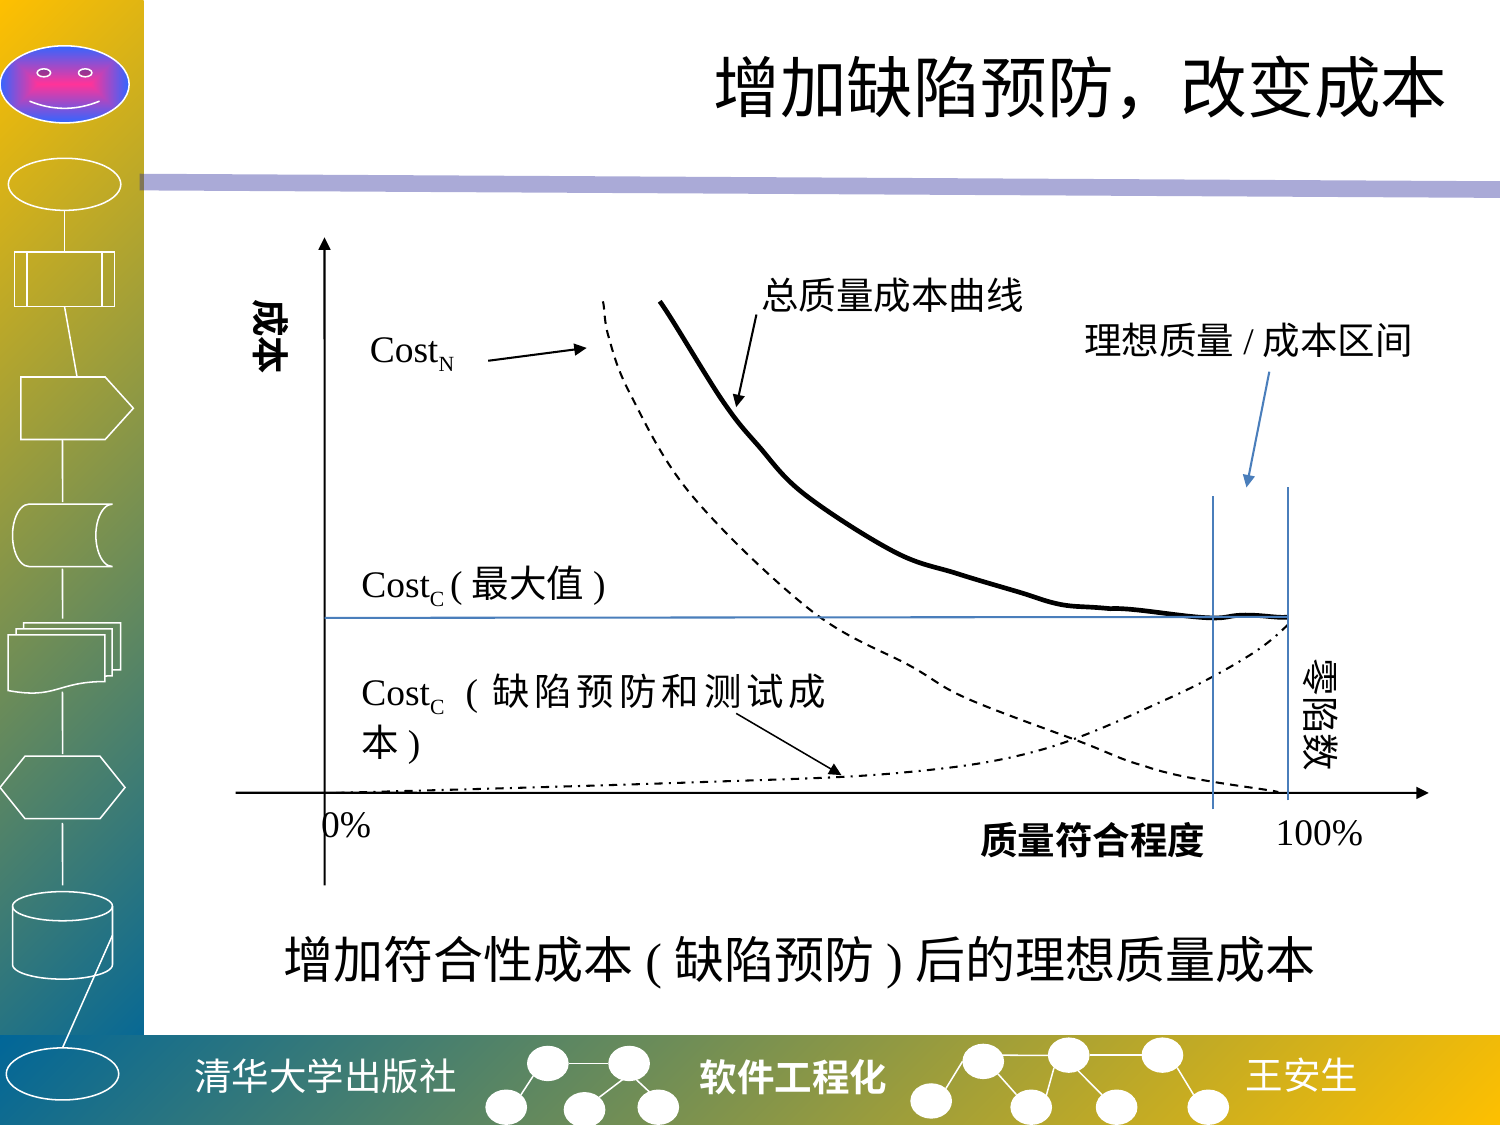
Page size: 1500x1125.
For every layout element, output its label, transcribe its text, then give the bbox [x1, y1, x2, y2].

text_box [200, 237, 1429, 917]
text_box 增加符合性成本(缺陷预防)后的理想质量成本 [268, 926, 1345, 996]
title 增加缺陷预防，改变成本 [187, 24, 1463, 147]
